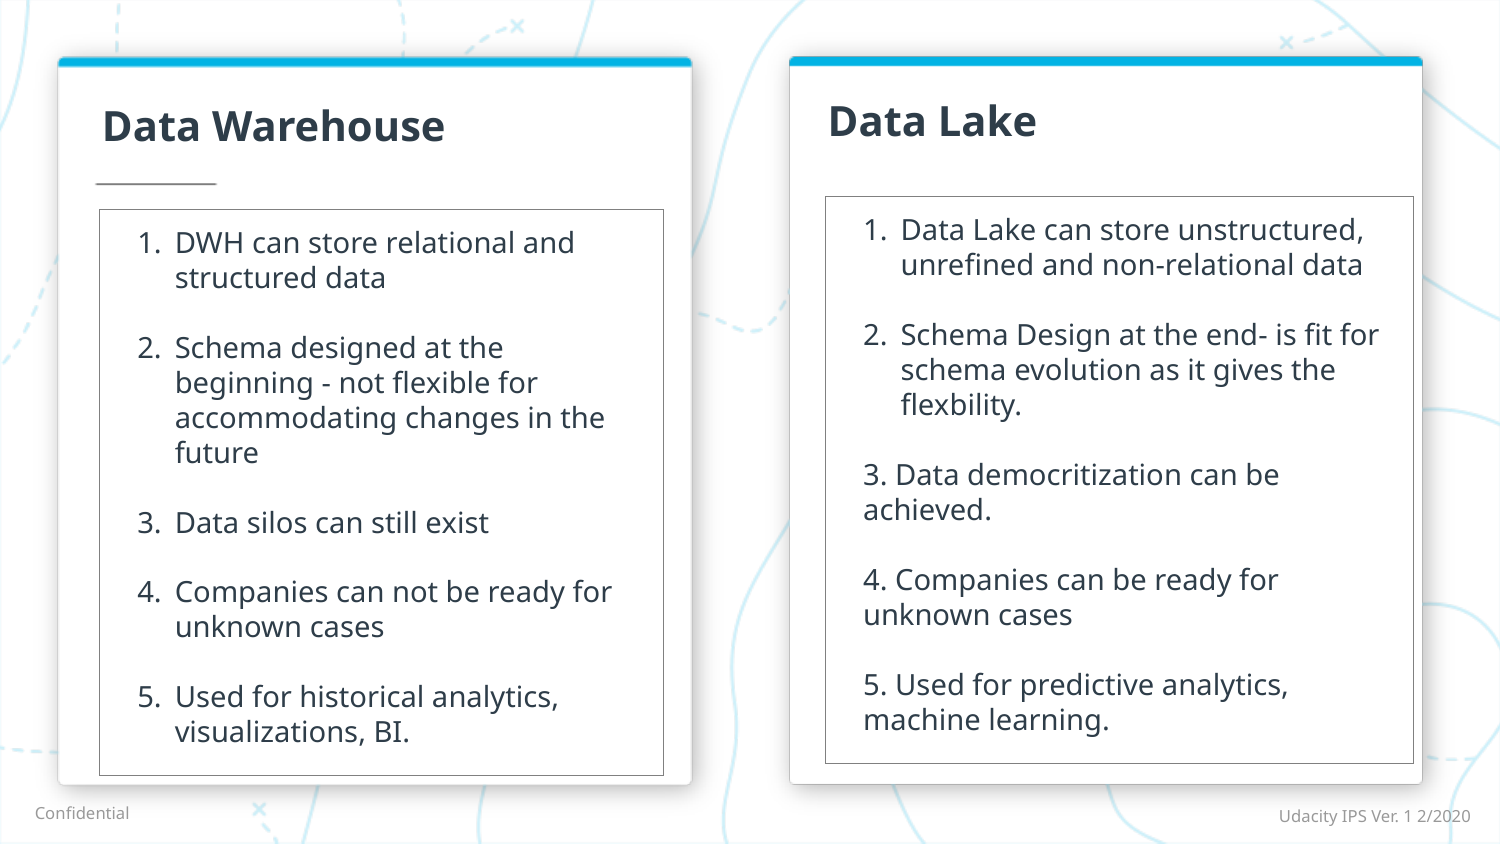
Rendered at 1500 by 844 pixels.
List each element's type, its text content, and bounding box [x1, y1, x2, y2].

title Data Lake [812, 97, 1390, 192]
list Data Lake can store unstructured, unrefined and non-relational data Schema Design at the end- is fit for schema evolution as it gives the flexbility. 3. Data democritization can be achieved. 4. Companies can be ready for unknown cases 5. Used for predictive analytics, machine learning. [825, 196, 1414, 764]
text_box Udacity IPS Ver. 1 2/2020 [1263, 792, 1500, 819]
list DWH can store relational and structured data Schema designed at the beginning - not flexible for accommodating changes in the future Data silos can still exist Companies can not be ready for unknown cases Used for historical analytics, visualizations, BI. [99, 209, 664, 776]
title Data Warehouse [86, 102, 664, 197]
picture [0, 0, 1500, 844]
